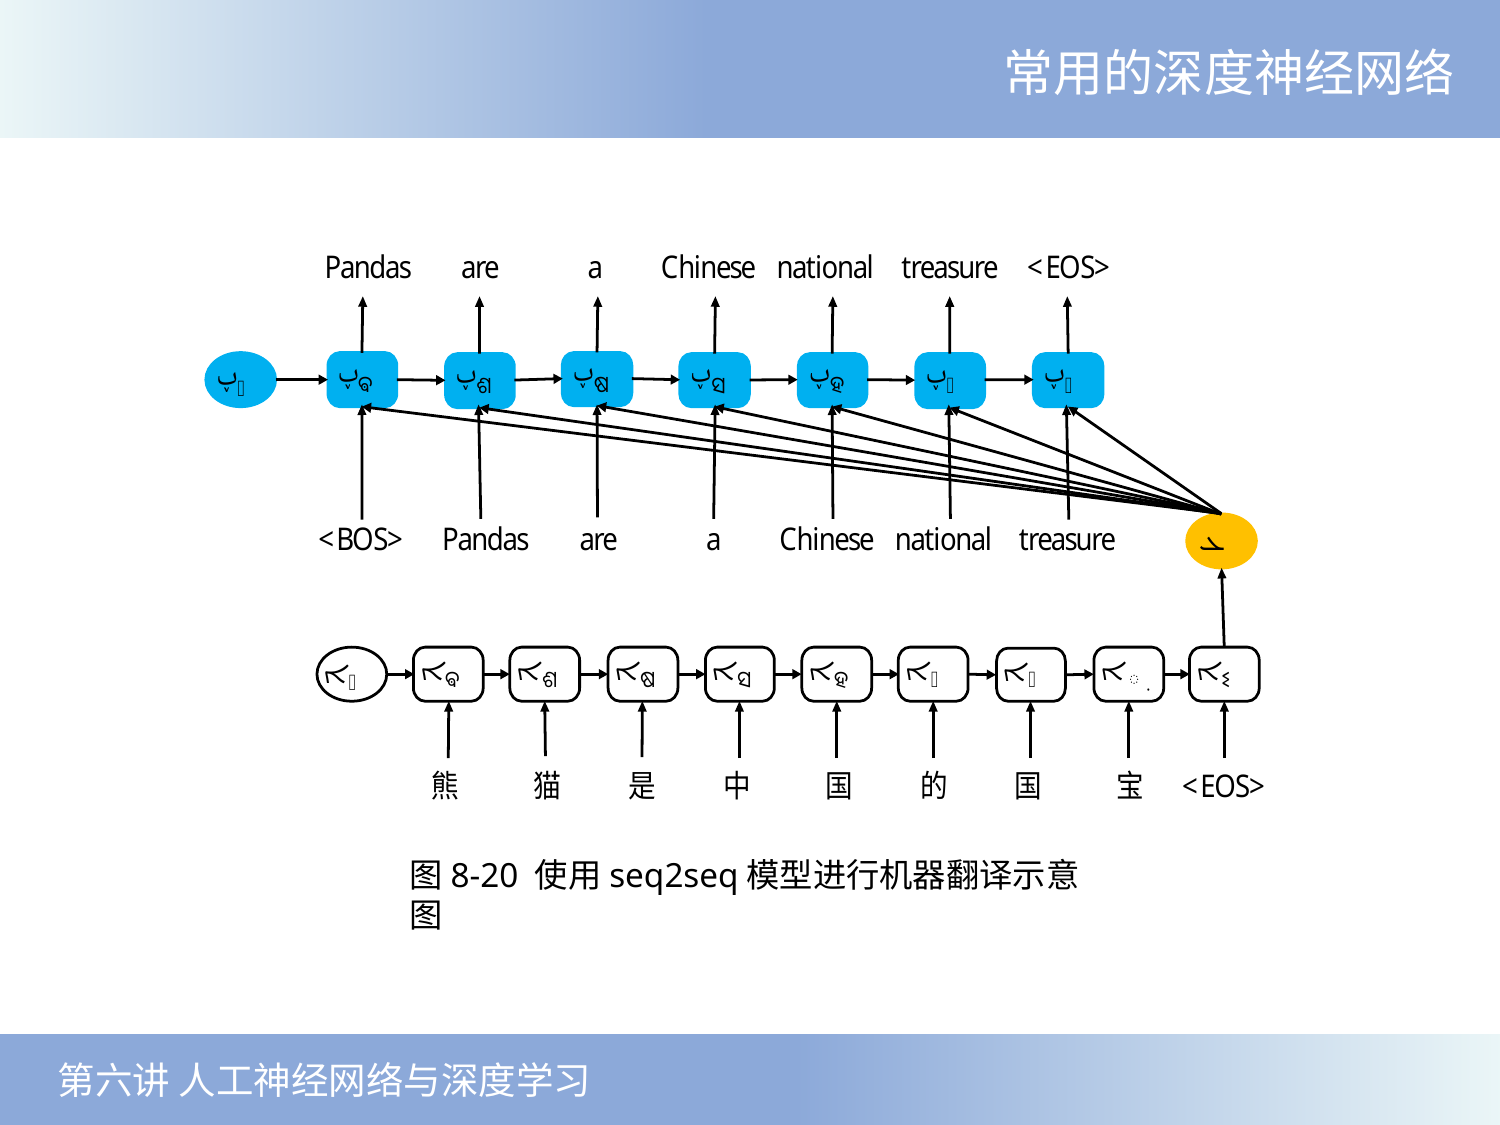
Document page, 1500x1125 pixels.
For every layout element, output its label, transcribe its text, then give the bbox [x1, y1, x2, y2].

text_box 图8‑20 使用seq2seq模型进行机器翻译示意图 [394, 846, 1106, 941]
text_box 常用的深度神经网络 [987, 18, 1471, 125]
text_box [0, 0, 1500, 138]
picture [203, 238, 1297, 825]
text_box 第六讲 人工神经网络与深度学习 [0, 1034, 1500, 1125]
